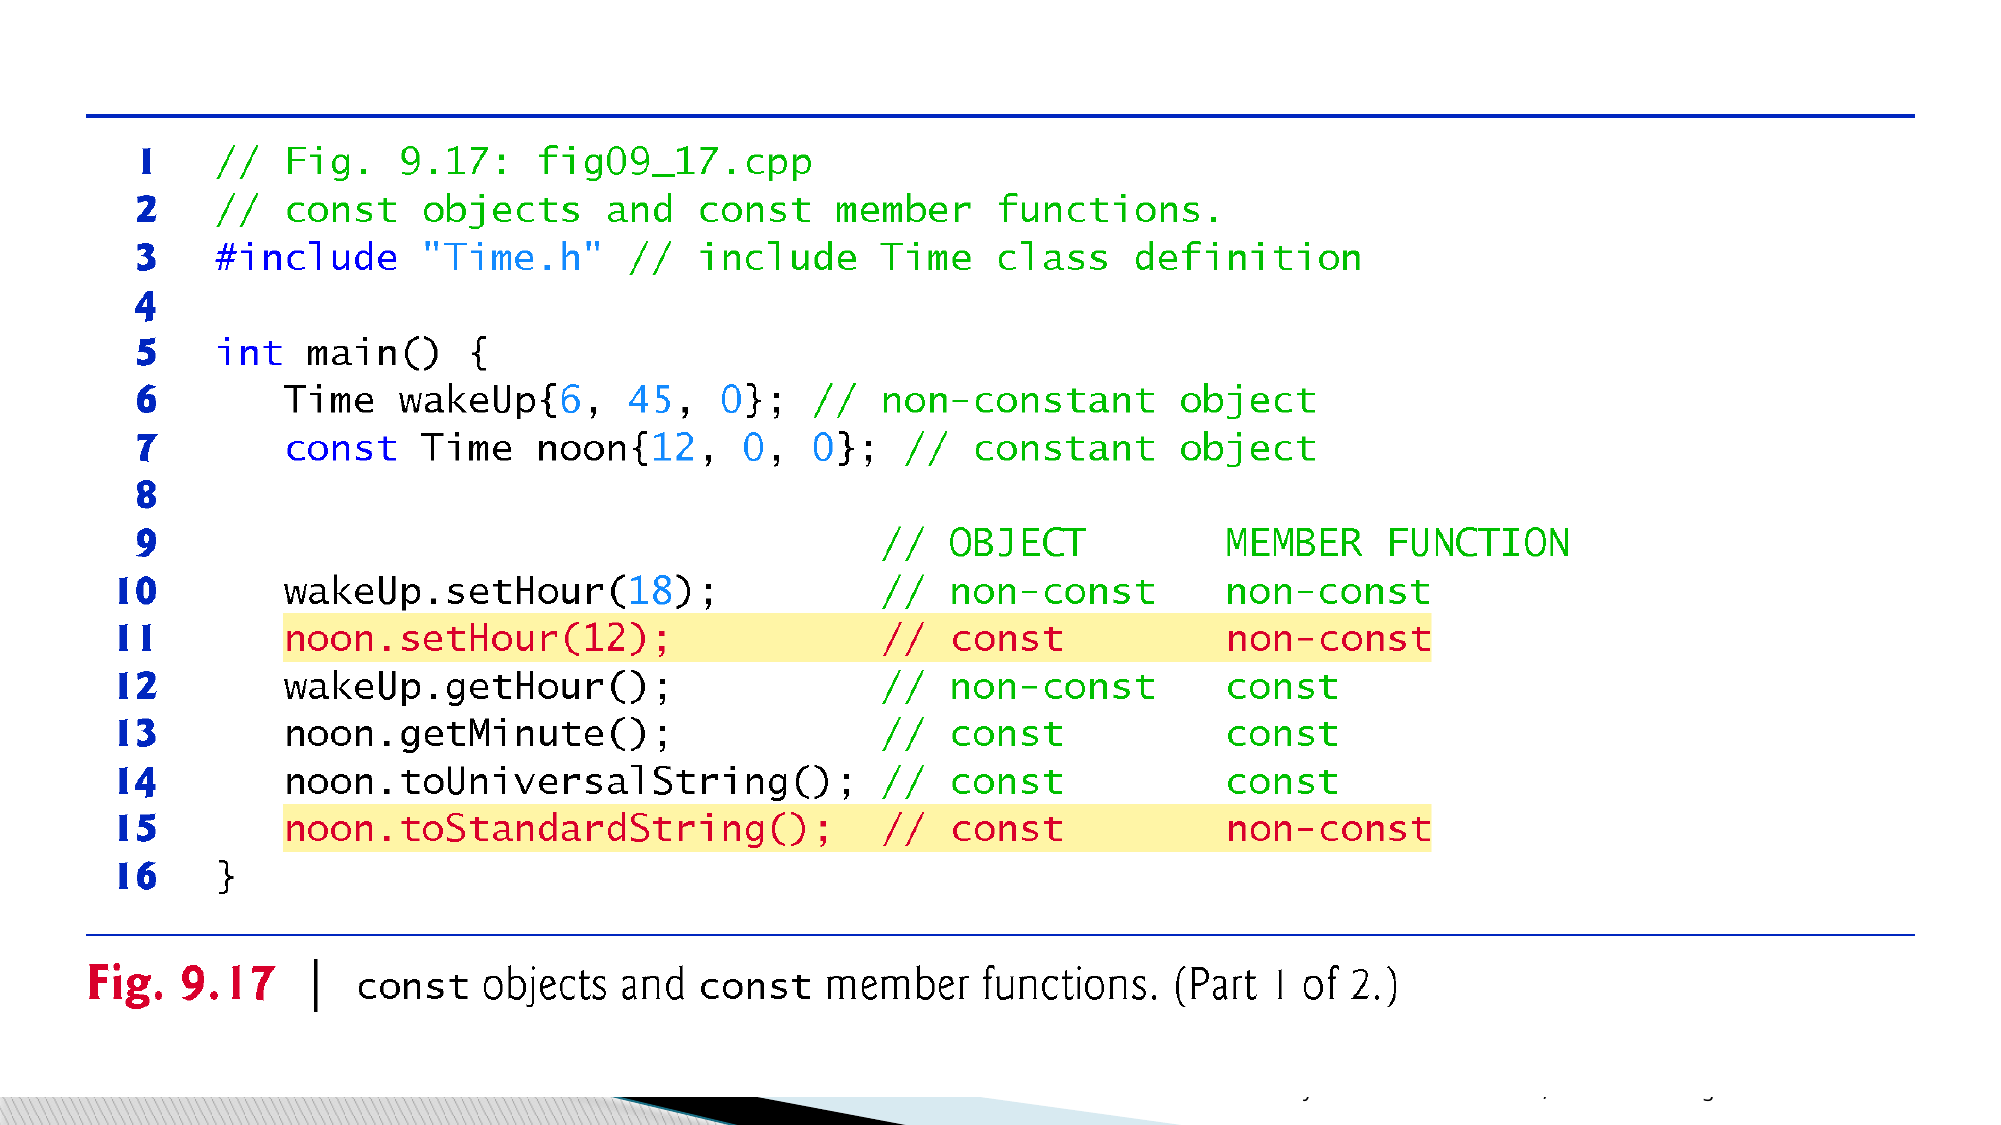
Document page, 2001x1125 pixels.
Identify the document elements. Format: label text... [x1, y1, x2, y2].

picture [0, 27, 2000, 1097]
footer ©1992-2017 by Pearson Education, Inc. All Rights Reserved. [866, 1107, 1892, 1112]
